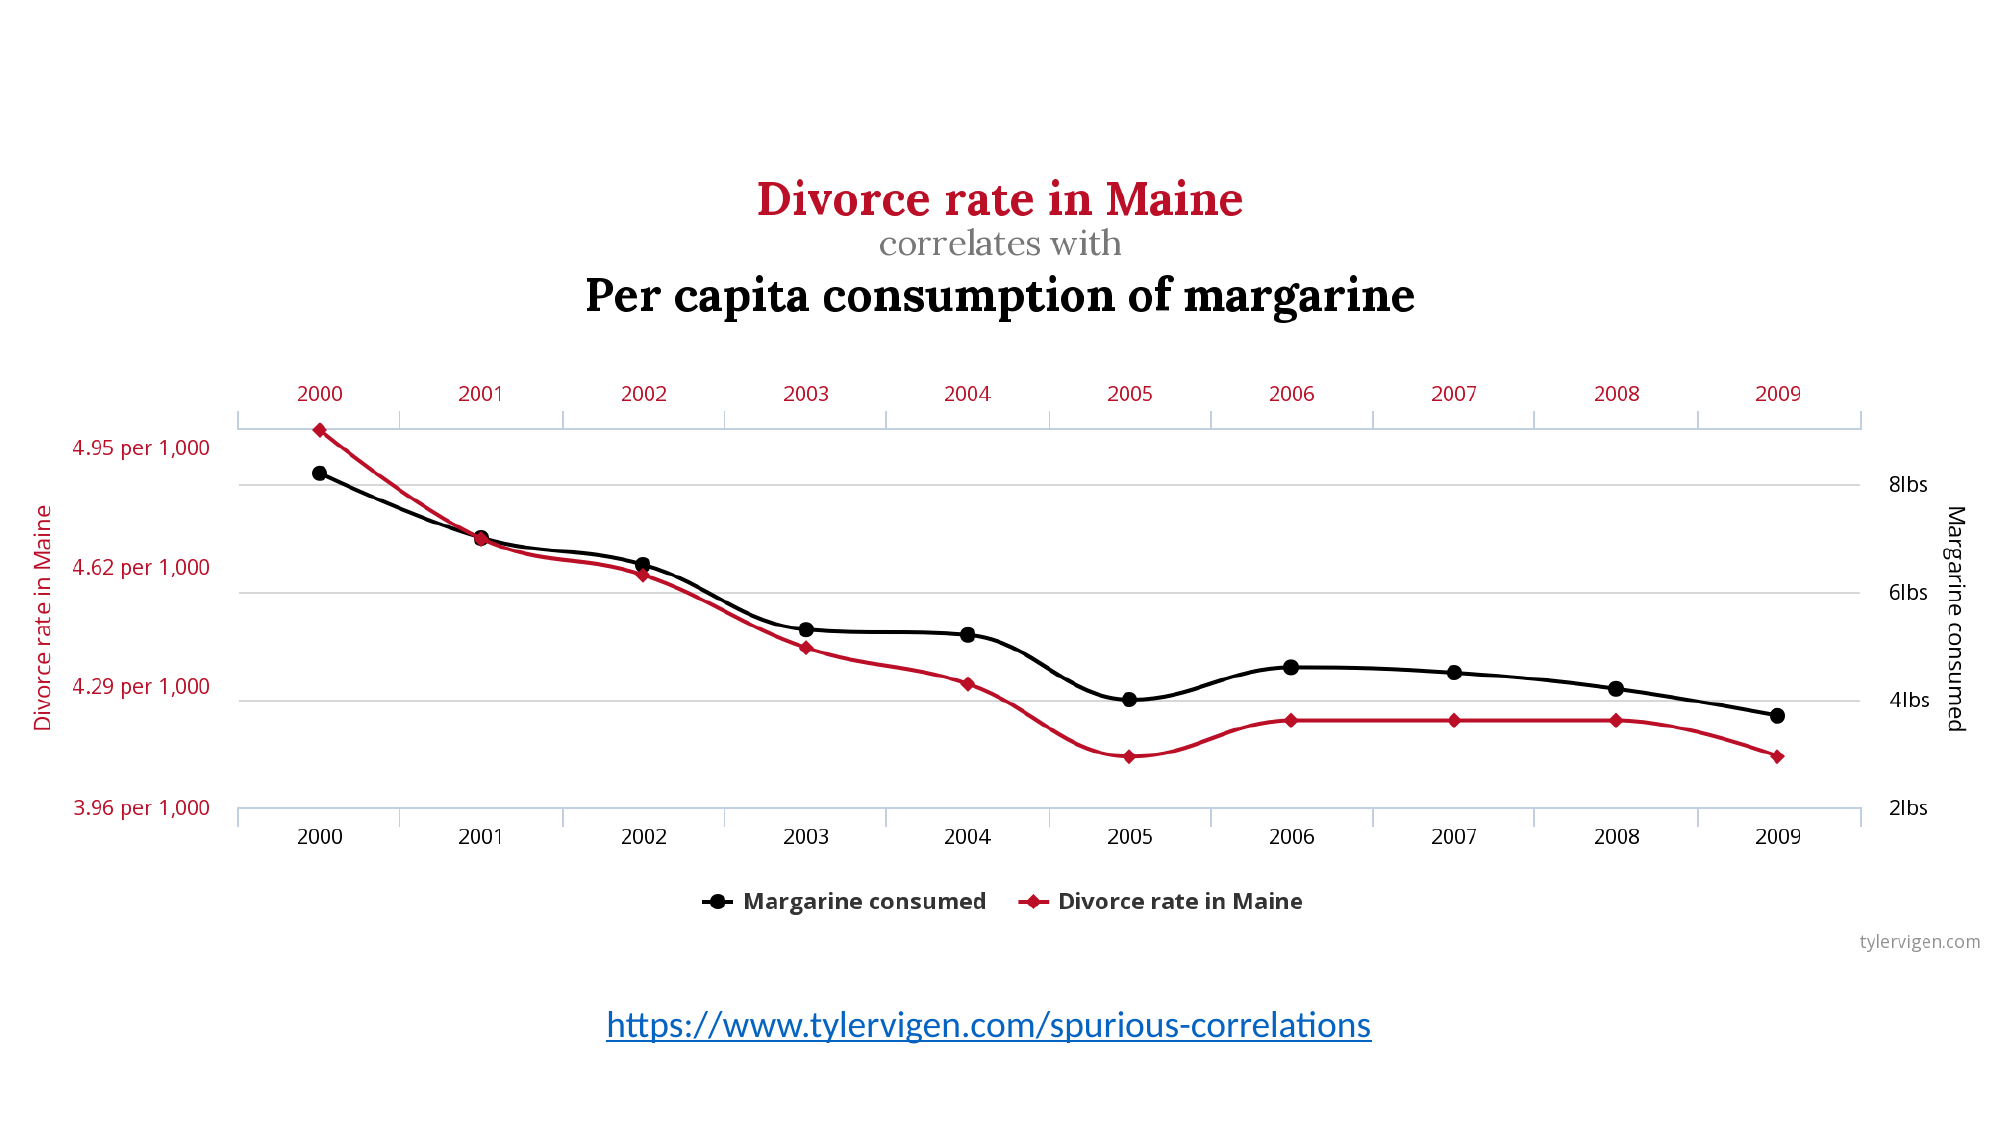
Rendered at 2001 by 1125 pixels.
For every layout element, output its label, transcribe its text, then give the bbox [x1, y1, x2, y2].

picture [0, 168, 2000, 957]
text_box https://www.tylervigen.com/spurious-correlations [591, 992, 1388, 1053]
